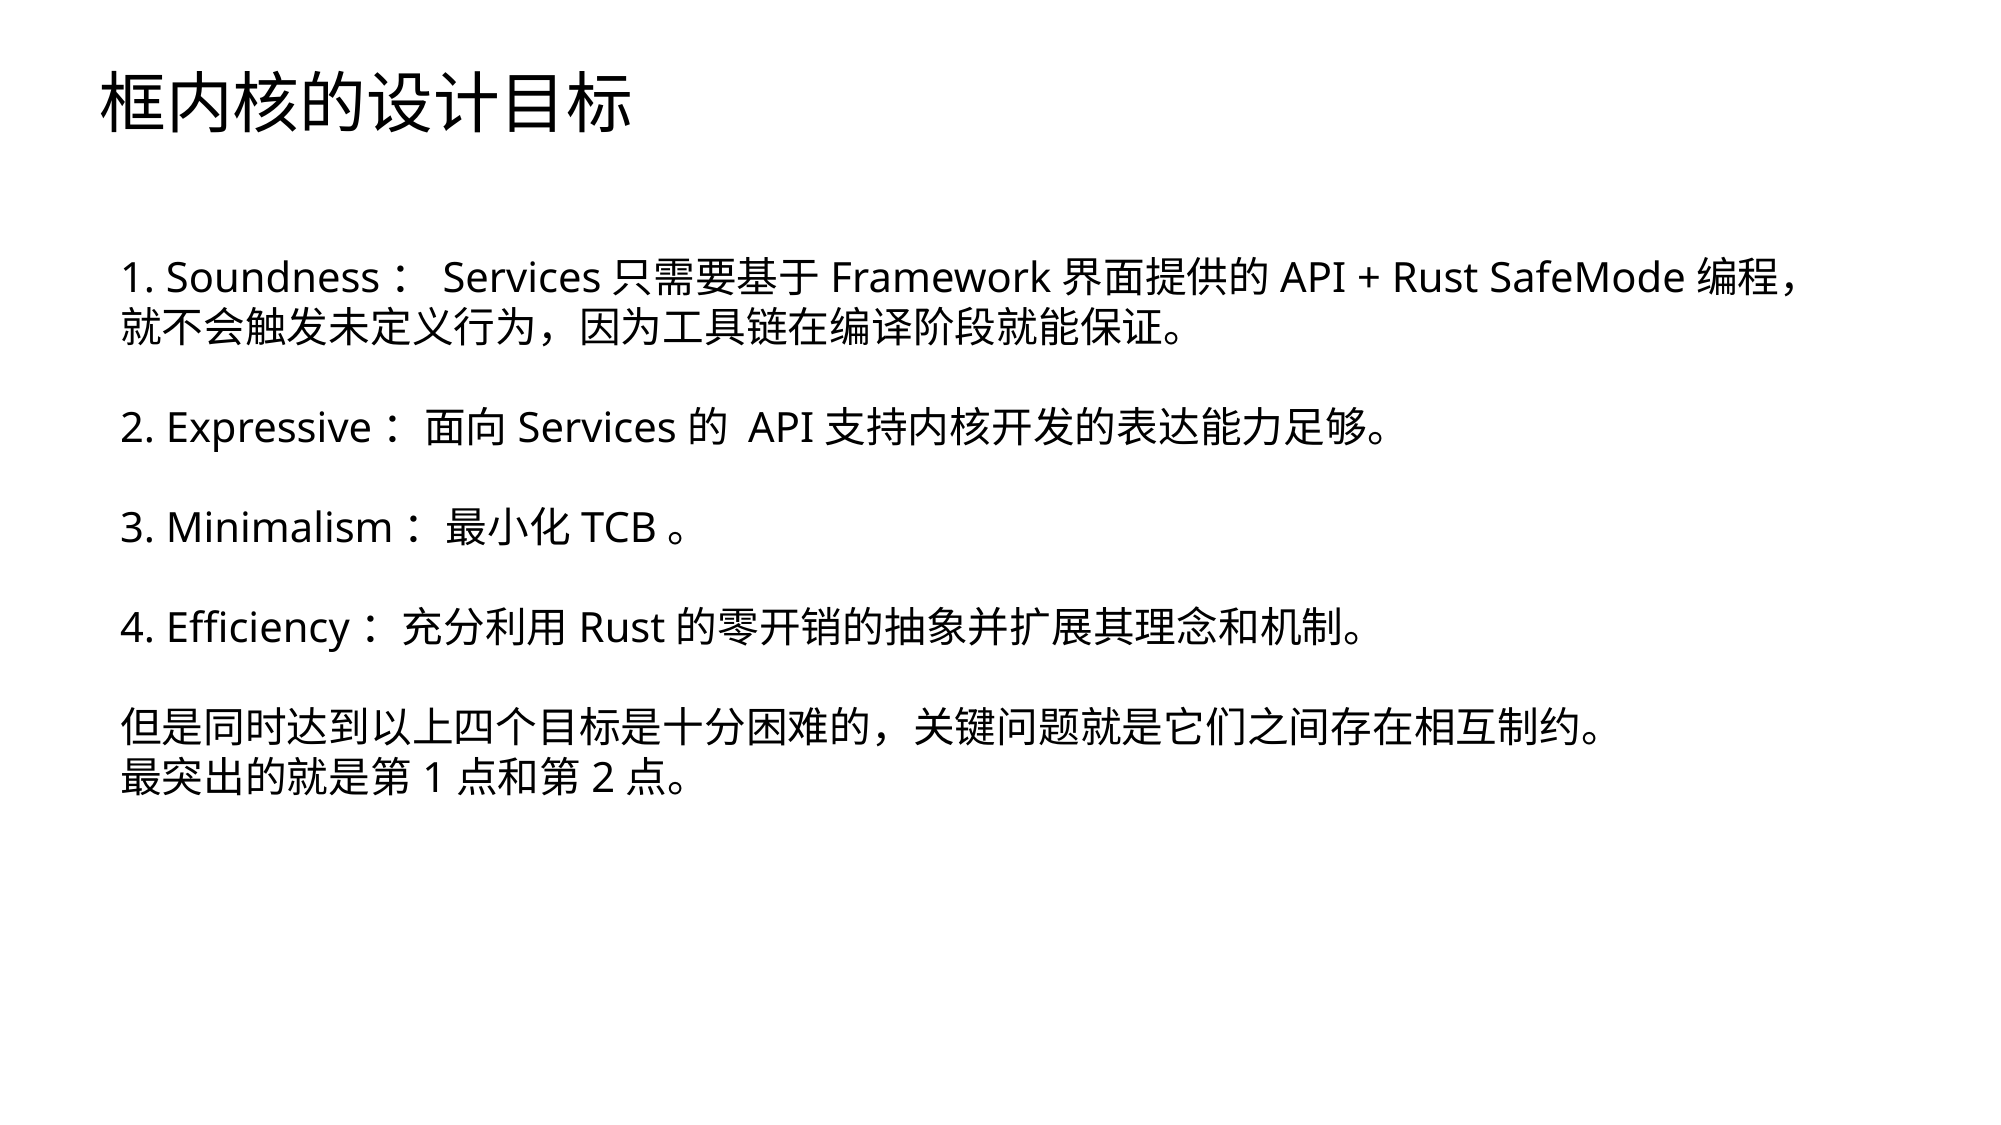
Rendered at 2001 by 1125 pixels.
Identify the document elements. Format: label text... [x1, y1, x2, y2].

text_box 框内核的设计目标 [84, 53, 1243, 149]
text_box 1. Soundness：Services只需要基于Framework界面提供的API + Rust SafeMode编程， 就不会触发未定义行为，因为工具链在编译阶段就能保证。 2. Expressive：面向Services的 API支持内核开发的表达能力足够。 3. Minimalism：最小化TCB。 4. Efficiency：充分利用Rust的零开销的抽象并扩展其理念和机制。 但是同时达到以上四个目标是十分困难的，关键问题就是它们之间存在相互制约。 最突出的就是第1点和第2点。 [105, 243, 1907, 809]
